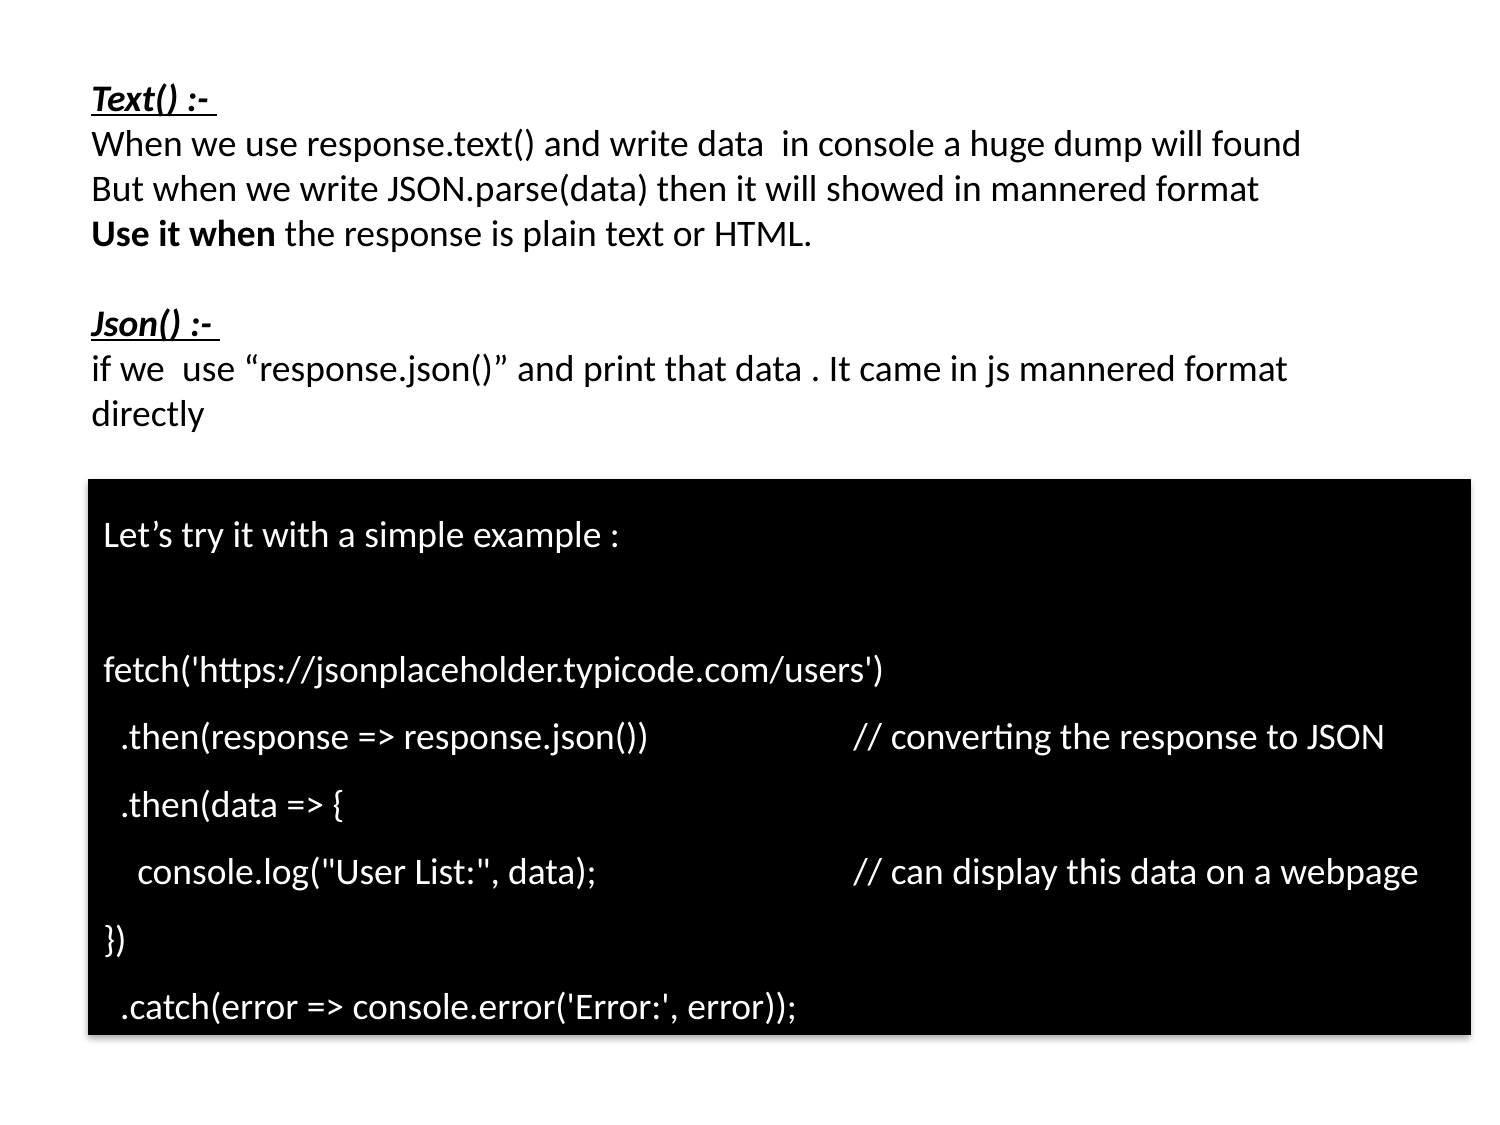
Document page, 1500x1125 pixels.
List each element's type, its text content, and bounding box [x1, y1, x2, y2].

text_box Text() :- When we use response.text() and write data in console a huge dump will found But when we write JSON.parse(data) then it will showed in mannered format Use it when the response is plain text or HTML. Json() :- if we use “response.json()” and print that data . It came in js mannered format directly [76, 66, 1388, 442]
text_box Let’s try it with a simple example : fetch('https://jsonplaceholder.typicode.com/users') .then(response => response.json()) // converting the response to JSON .then(data => { console.log("User List:", data); // can display this data on a webpage }) .catch(error => console.error('Error:', error)); [88, 479, 1471, 1035]
